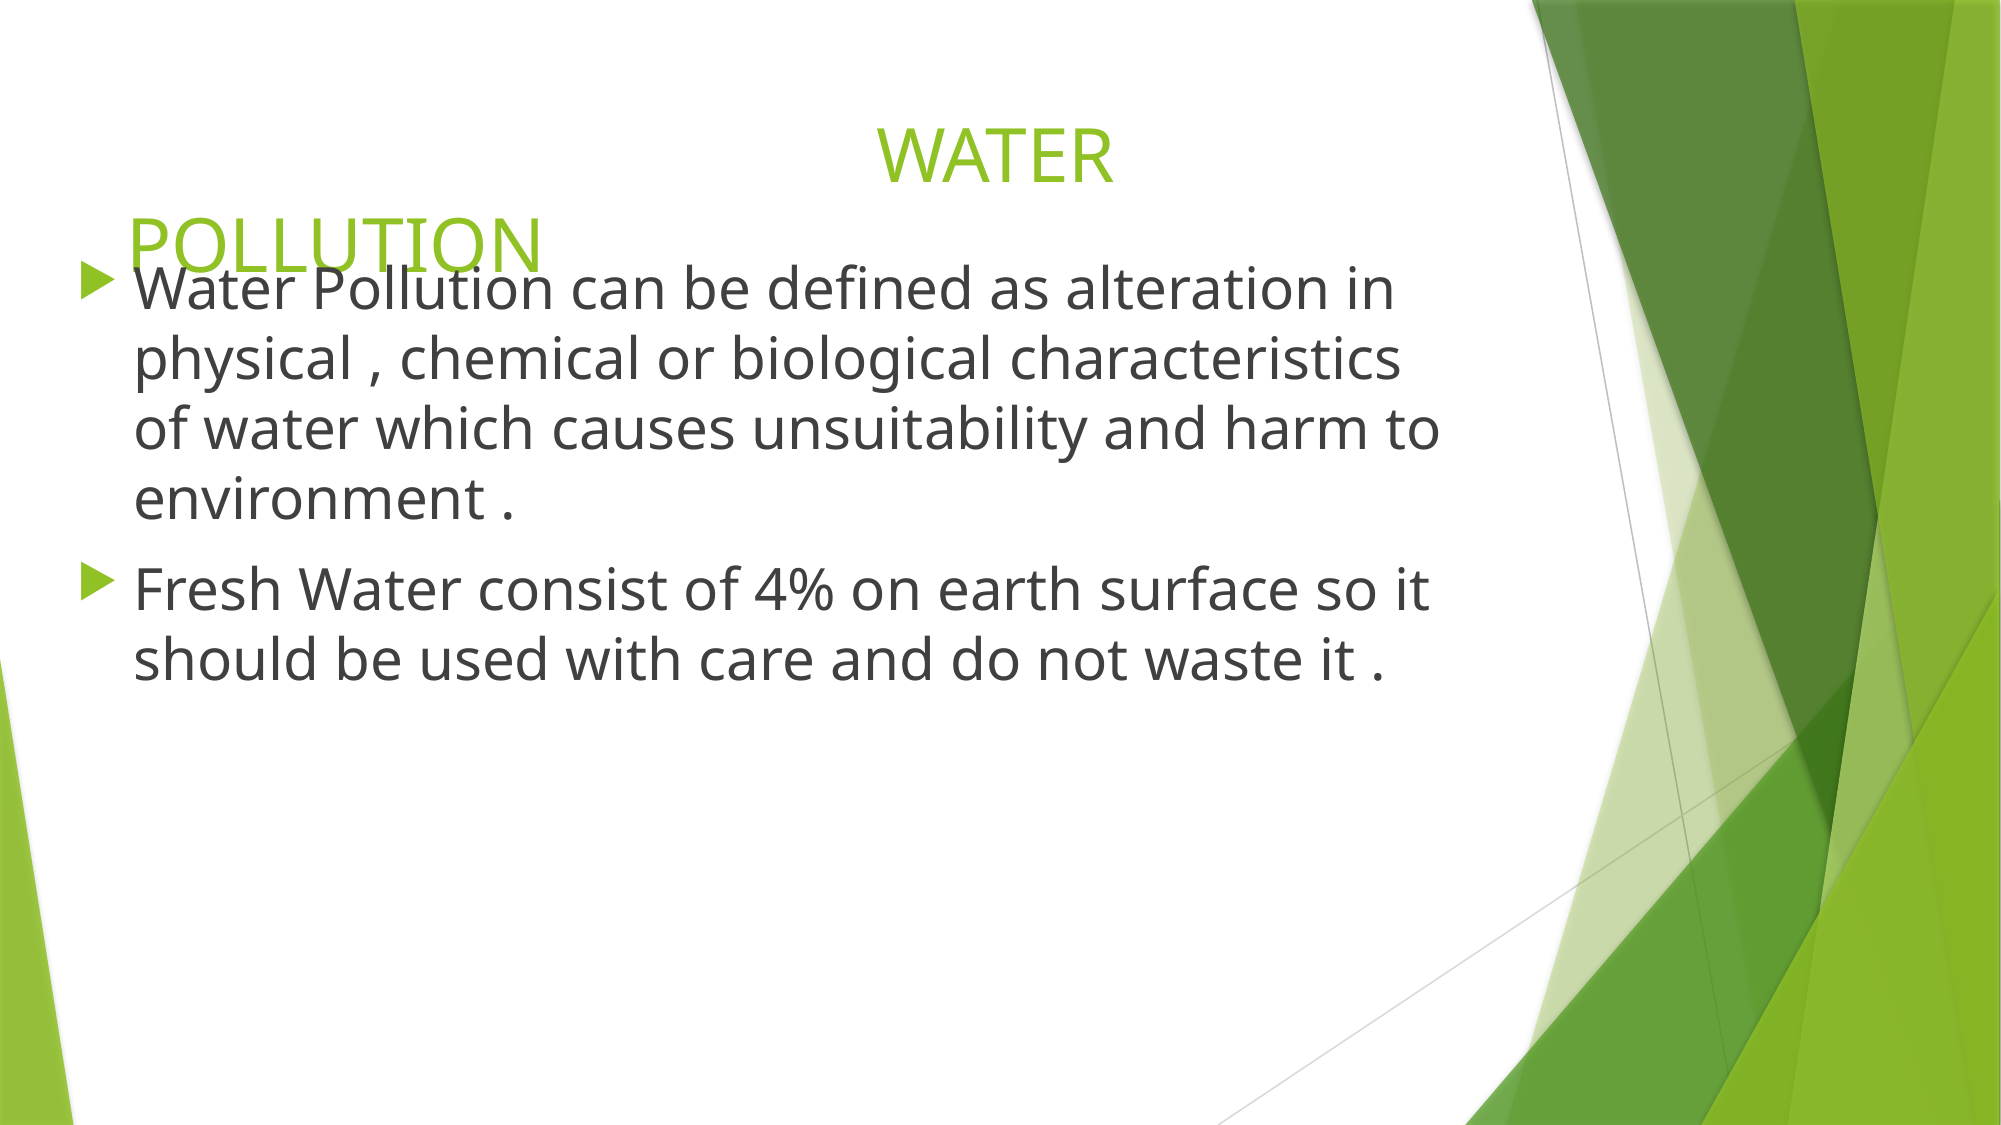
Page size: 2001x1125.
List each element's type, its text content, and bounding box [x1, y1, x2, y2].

title WATER POLLUTION [111, 99, 1522, 317]
list Water Pollution can be defined as alteration in physical , chemical or biological characteristics of water which causes unsuitability and harm to environment . Fresh Water consist of 4% on earth surface so it should be used with care and do not waste it . [61, 244, 1473, 881]
